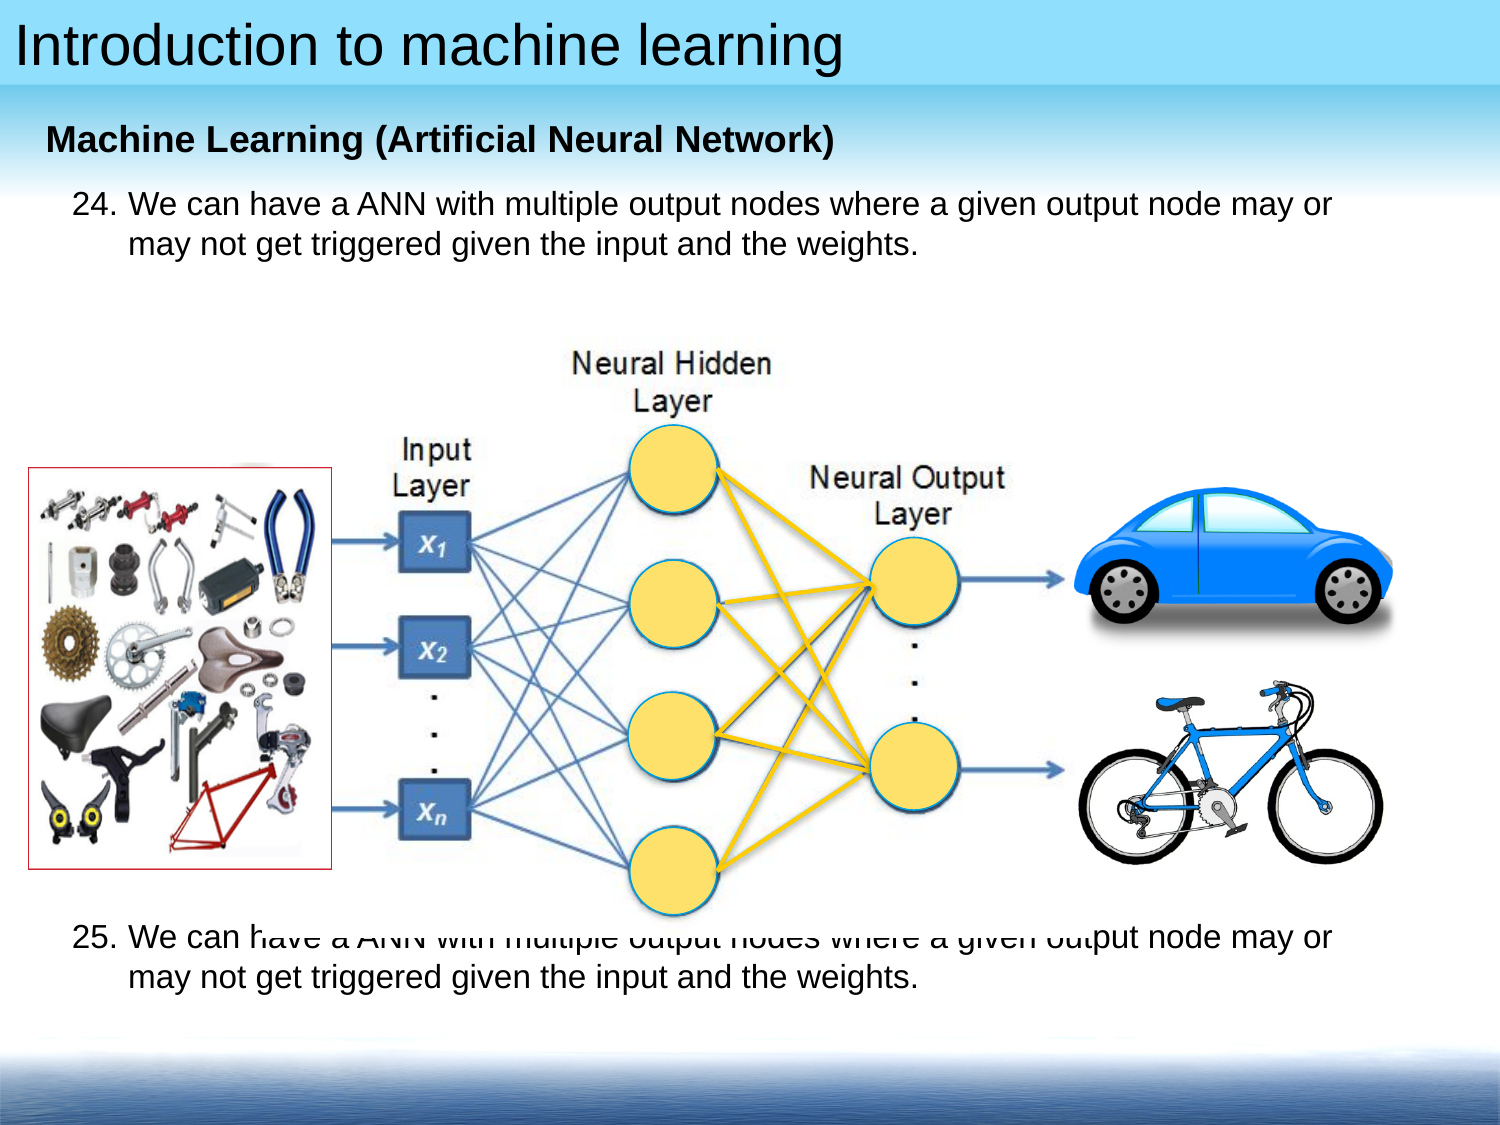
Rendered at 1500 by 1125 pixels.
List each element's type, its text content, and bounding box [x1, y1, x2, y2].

picture [12, 312, 1400, 938]
text_box Machine Learning (Artificial Neural Network) [30, 107, 1413, 175]
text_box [717, 468, 876, 603]
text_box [717, 603, 876, 733]
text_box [717, 774, 863, 872]
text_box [866, 784, 876, 872]
list We can have a ANN with multiple output nodes where a given output node may or may not get triggered given the input and the weights. We can have a ANN with multiple output nodes where a given output node may or may not get triggered given the input and the weights. [57, 175, 1408, 1044]
picture [0, 1037, 1500, 1125]
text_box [715, 733, 876, 773]
